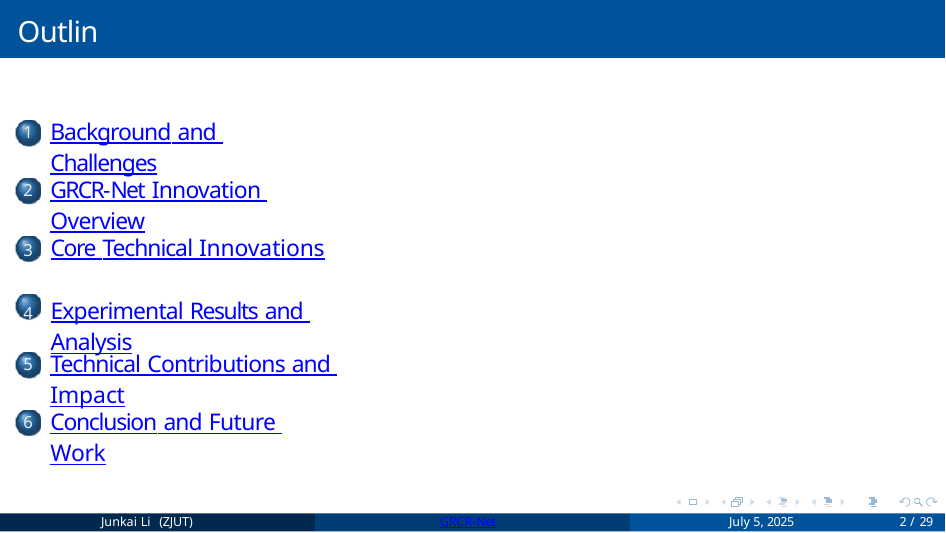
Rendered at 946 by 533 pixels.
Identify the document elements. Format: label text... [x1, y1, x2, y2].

picture [14, 294, 42, 321]
picture [14, 177, 42, 205]
title Outline [15, 10, 107, 102]
text_box Conclusion and Future Work [48, 405, 322, 471]
picture [14, 119, 42, 147]
text_box Background and Challenges [48, 115, 313, 173]
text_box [0, 513, 946, 532]
picture [14, 352, 42, 379]
text_box Technical Contributions and Impact [48, 347, 389, 413]
picture [14, 235, 42, 263]
text_box Core Technical Innovations Experimental Results and Analysis [21, 231, 375, 360]
picture [14, 410, 42, 437]
text_box GRCR-Net Innovation Overview [48, 173, 352, 231]
